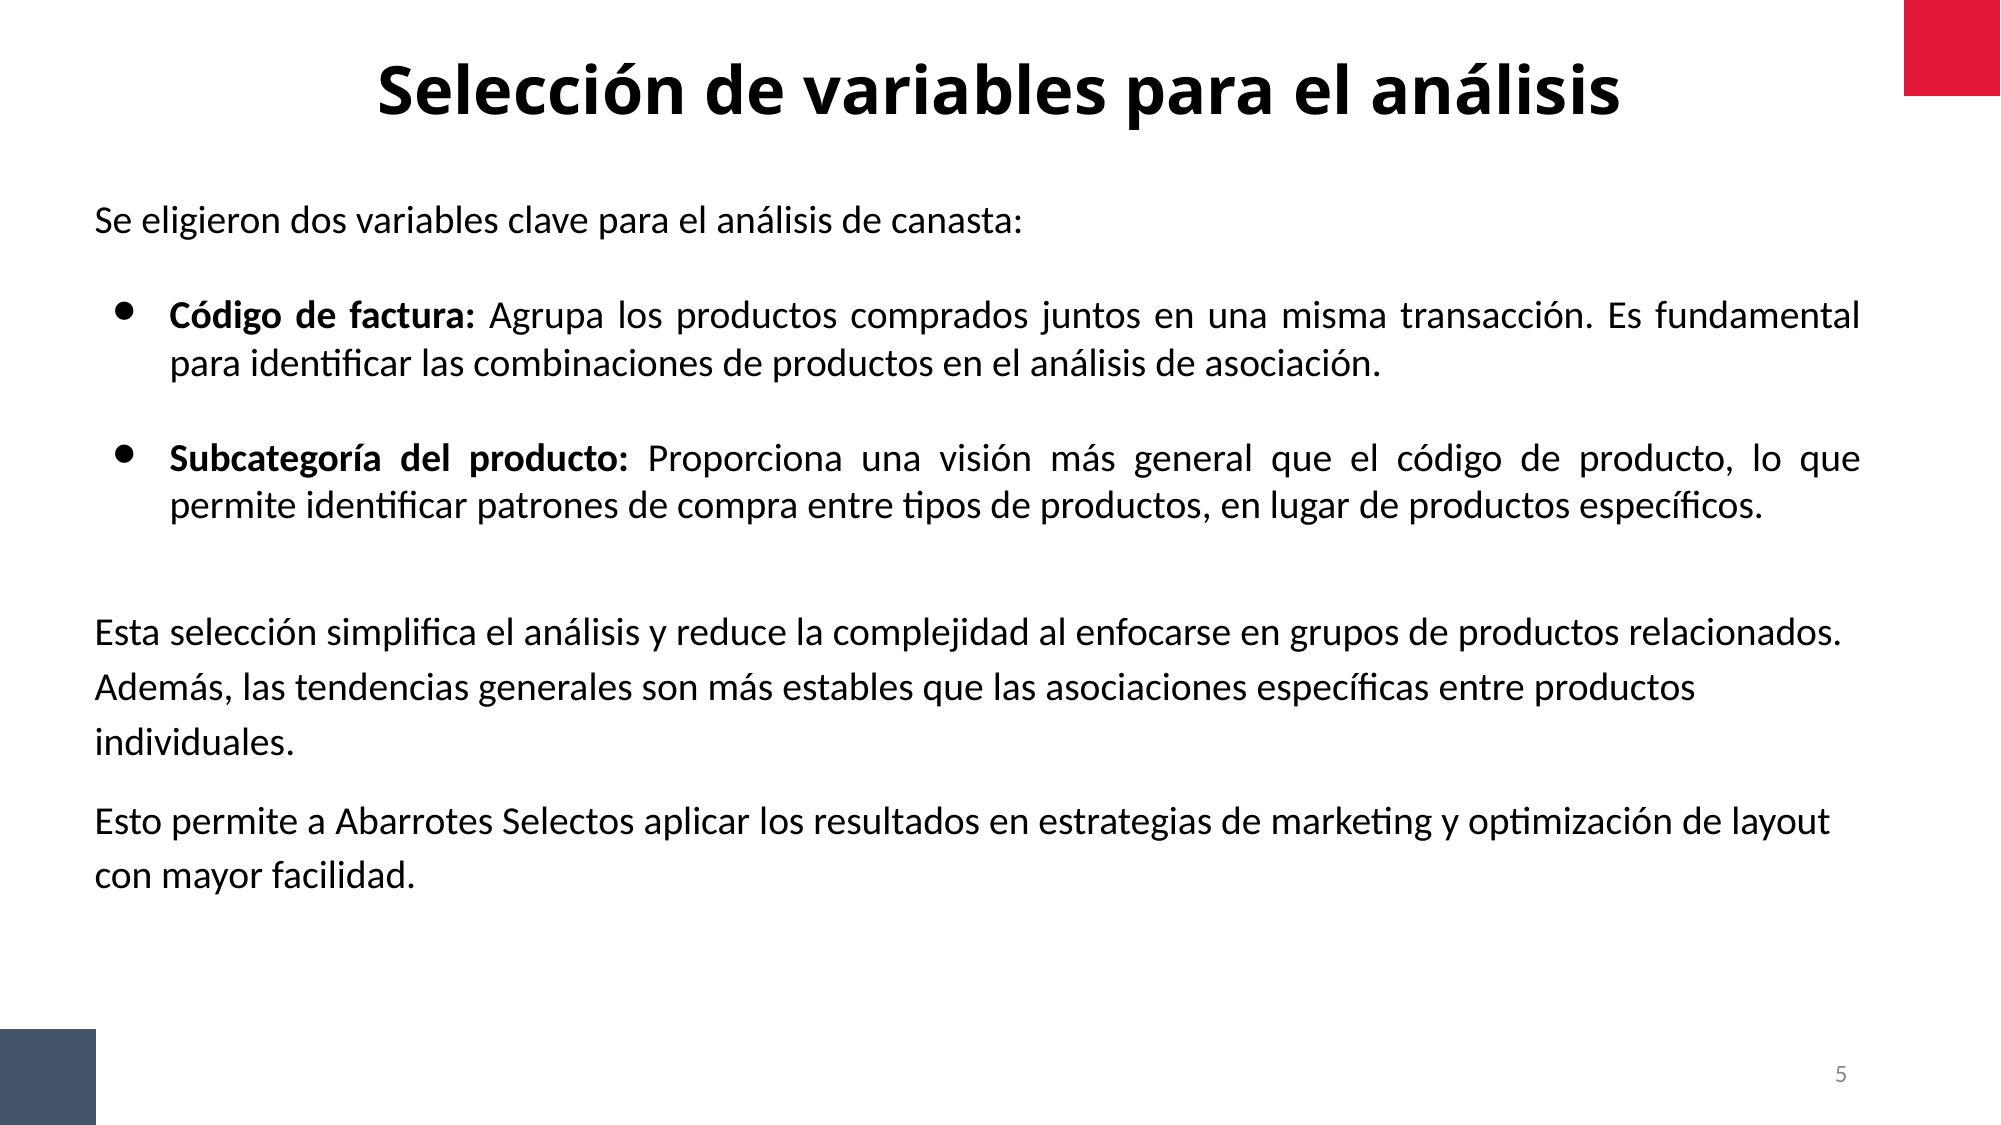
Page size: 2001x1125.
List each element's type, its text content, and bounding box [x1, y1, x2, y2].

text_box [0, 1029, 96, 1125]
text_box [1904, 0, 2000, 96]
slide_number ‹#› [1412, 1042, 1863, 1103]
text_box Se eligieron dos variables clave para el análisis de canasta: Código de factura: Agrupa los productos comprados juntos en una misma transacción. Es fundamental para identificar las combinaciones de productos en el análisis de asociación. Subcategoría del producto: Proporciona una visión más general que el código de producto, lo que permite identificar patrones de compra entre tipos de productos, en lugar de productos específicos. Esta selección simplifica el análisis y reduce la complejidad al enfocarse en grupos de productos relacionados. Además, las tendencias generales son más estables que las asociaciones específicas entre productos individuales. Esto permite a Abarrotes Selectos aplicar los resultados en estrategias de marketing y optimización de layout con mayor facilidad. [94, 194, 1863, 935]
text_box Selección de variables para el análisis [240, 48, 1760, 129]
